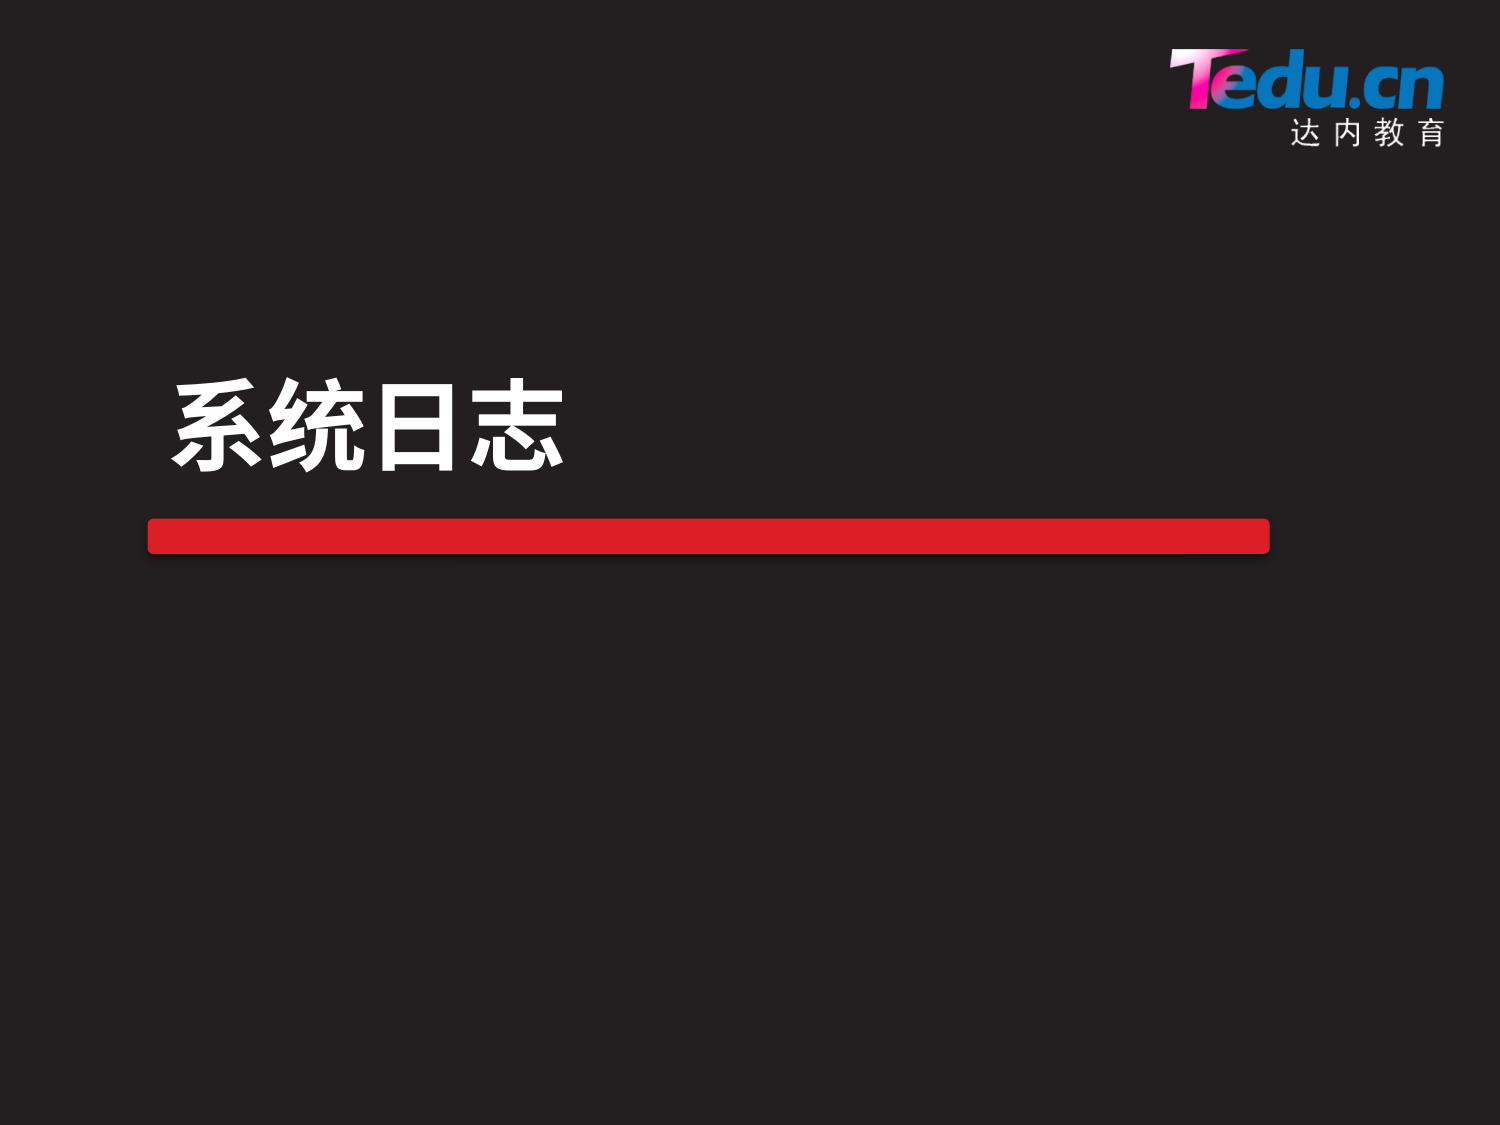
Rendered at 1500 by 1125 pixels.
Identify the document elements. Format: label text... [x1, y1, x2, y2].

picture [1157, 35, 1459, 162]
title 系统日志 [152, 338, 1266, 510]
